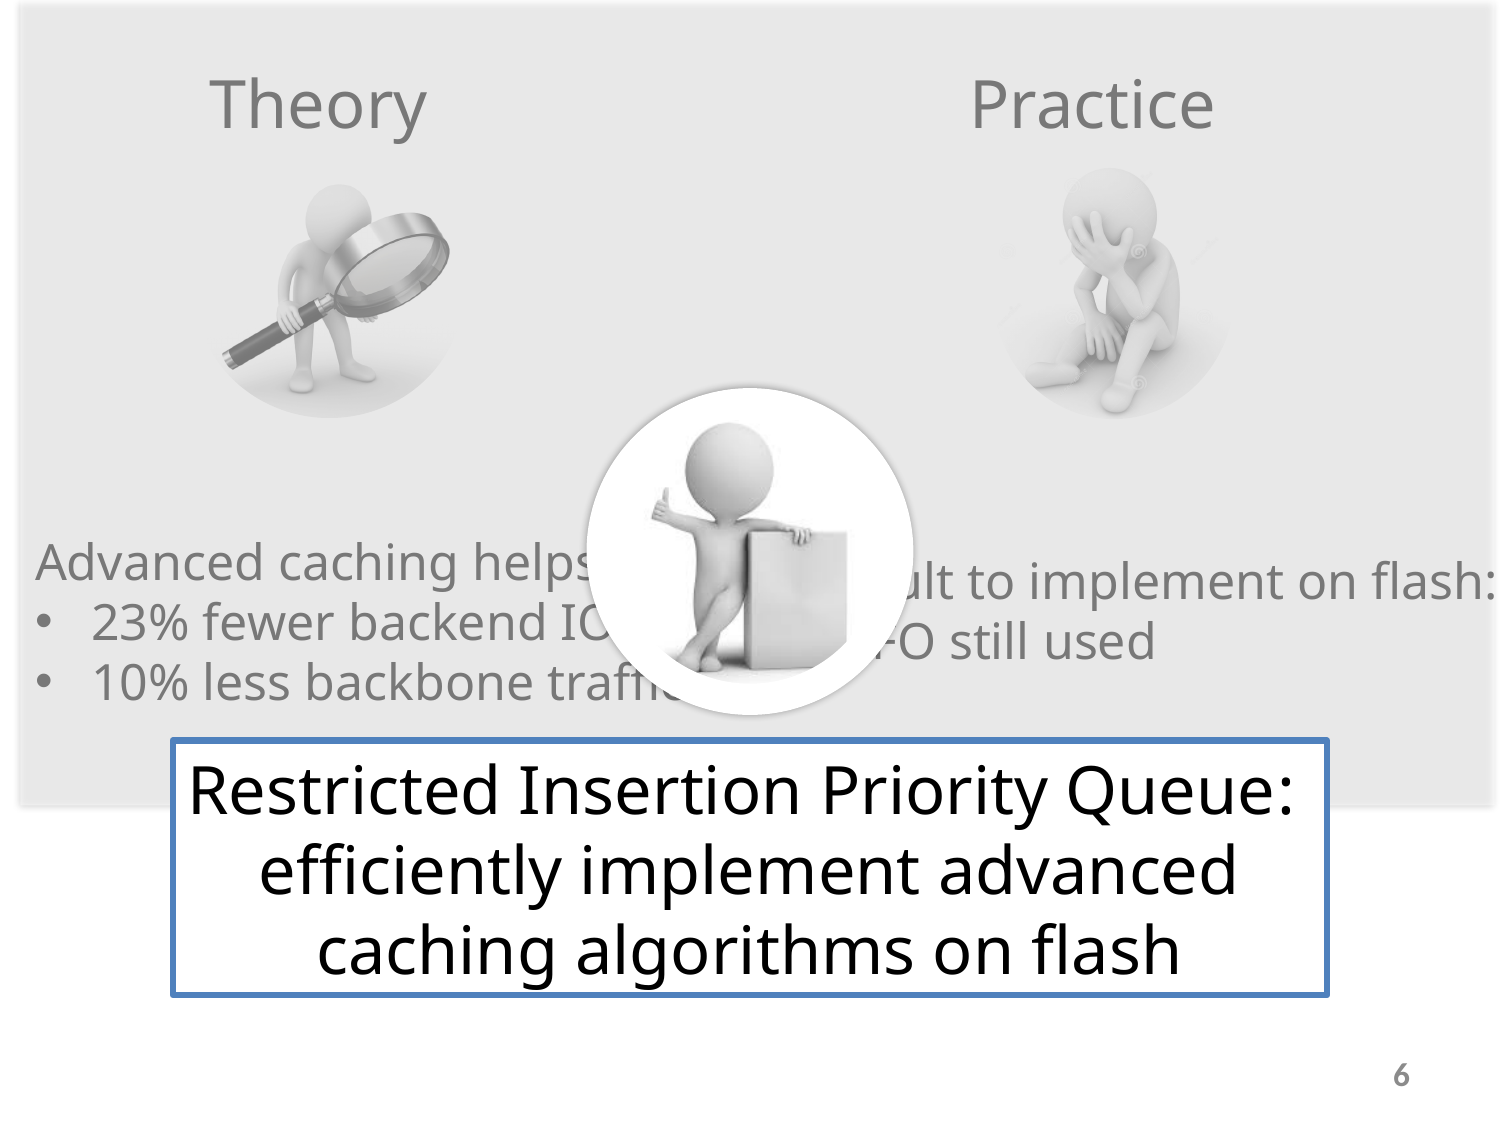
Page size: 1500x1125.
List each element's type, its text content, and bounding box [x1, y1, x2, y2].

slide_number 6 [1074, 1042, 1425, 1103]
text_box [19, 0, 1496, 806]
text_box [756, 53, 1500, 679]
picture [194, 163, 464, 419]
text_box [244, 403, 1256, 999]
